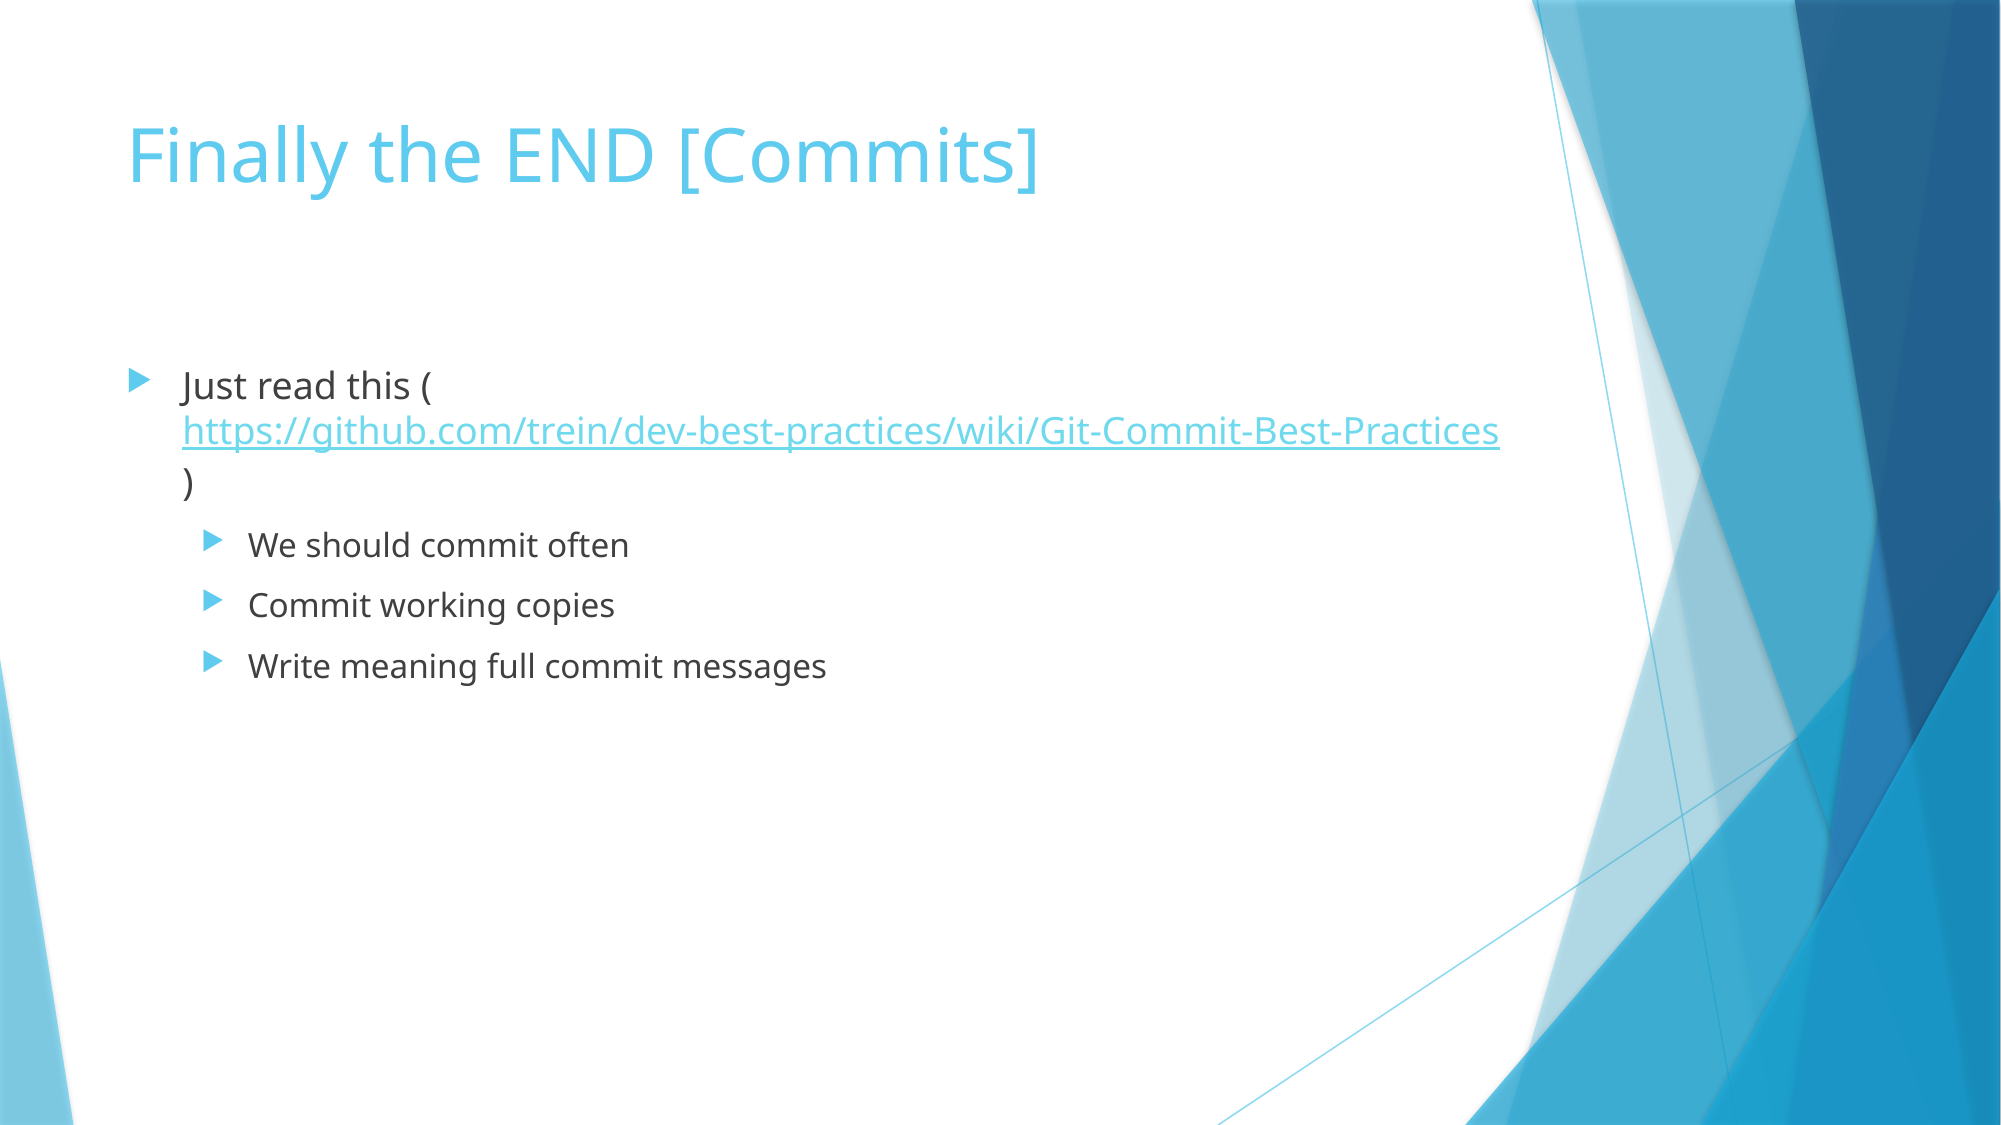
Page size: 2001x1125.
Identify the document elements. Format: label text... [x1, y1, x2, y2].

title Finally the END [Commits] [111, 99, 1522, 317]
list Just read this (https://github.com/trein/dev-best-practices/wiki/Git-Commit-Best-Practices) We should commit often Commit working copies Write meaning full commit messages [111, 354, 1522, 992]
